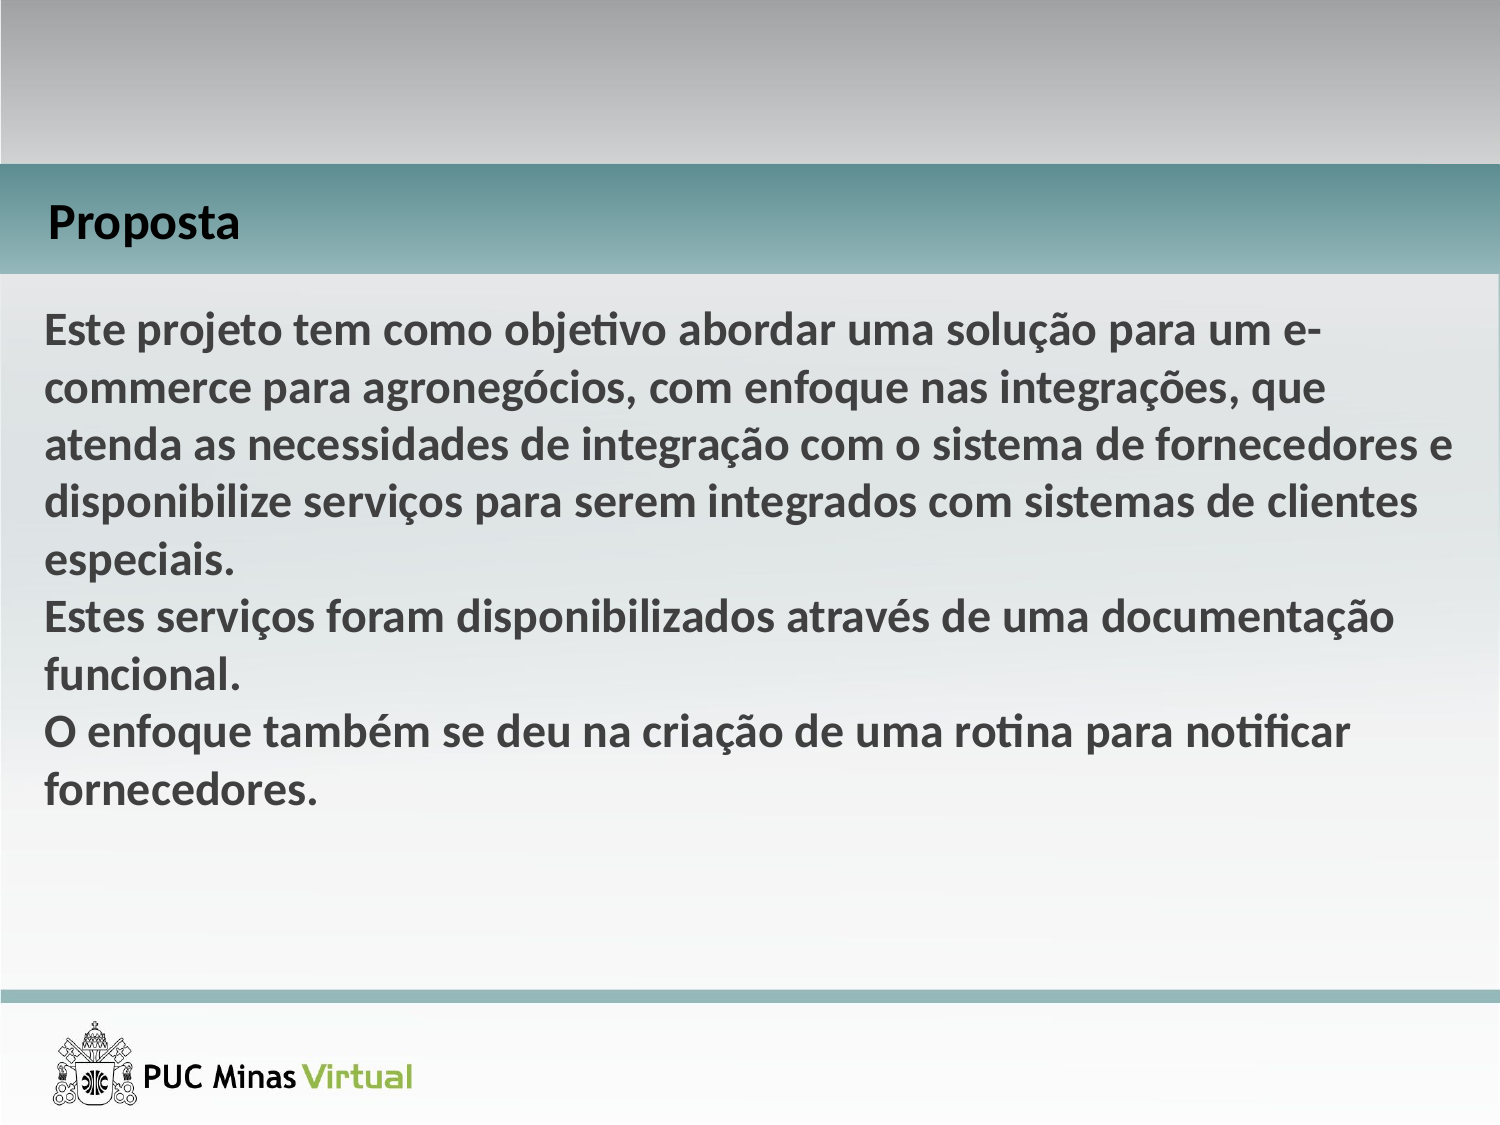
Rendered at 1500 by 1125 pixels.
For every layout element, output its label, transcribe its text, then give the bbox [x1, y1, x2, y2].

picture [0, 0, 1500, 162]
picture [0, 275, 1500, 1125]
text_box SISTEMA DE CONTROLE DE VENDAS E ESTOQUE PARA COMÉRCIO DE PRODUTOS AGROPECUÁRIOS [37, 11, 1486, 167]
text_box Proposta [33, 180, 1467, 258]
text_box Este projeto tem como objetivo abordar uma solução para um e-commerce para agronegócios, com enfoque nas integrações, que atenda as necessidades de integração com o sistema de fornecedores e disponibilize serviços para serem integrados com sistemas de clientes especiais. Estes serviços foram disponibilizados através de uma documentação funcional. O enfoque também se deu na criação de uma rotina para notificar fornecedores. [29, 290, 1478, 966]
text_box [0, 162, 1500, 275]
